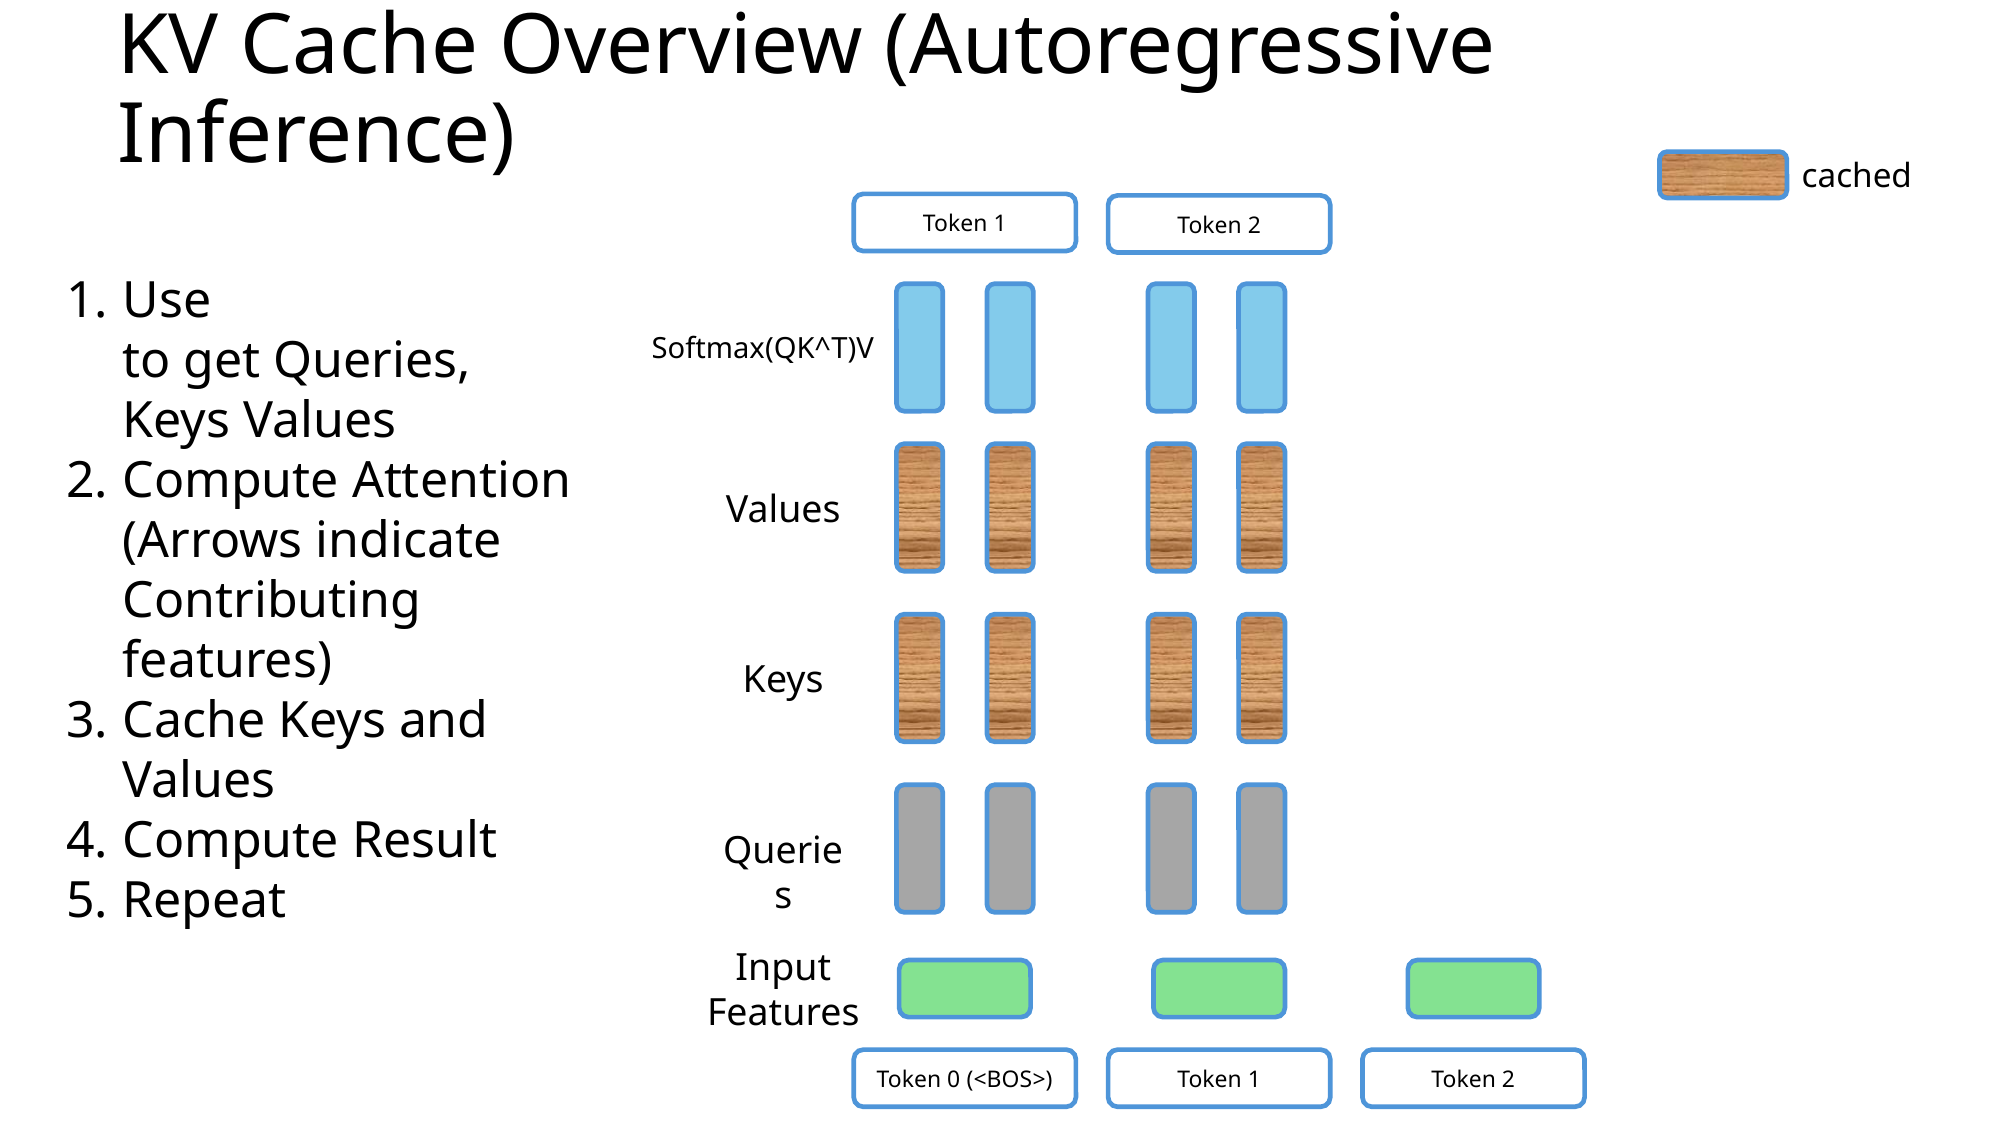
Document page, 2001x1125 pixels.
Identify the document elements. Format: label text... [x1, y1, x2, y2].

text_box KV Cache Overview (Autoregressive Inference) [102, 0, 1828, 200]
text_box [1236, 783, 1287, 914]
text_box Token 2 [1360, 1048, 1587, 1109]
text_box [894, 783, 945, 914]
text_box [1657, 150, 1786, 200]
text_box [1146, 612, 1197, 744]
text_box Token 2 [1106, 193, 1332, 255]
text_box Queries [699, 818, 867, 923]
text_box Token 0 (<BOS>) [852, 1048, 1078, 1109]
text_box Input Features [680, 935, 887, 1041]
text_box [894, 282, 945, 413]
text_box [1146, 783, 1197, 914]
text_box Keys [699, 647, 867, 708]
text_box [894, 612, 945, 744]
text_box [894, 442, 945, 573]
text_box Values [699, 477, 867, 537]
text_box [1151, 958, 1287, 1019]
text_box [1146, 282, 1197, 413]
text_box [985, 282, 1035, 413]
text_box Token 1 [1106, 1048, 1332, 1109]
text_box [1146, 442, 1197, 573]
text_box cached [1786, 147, 1934, 202]
text_box [897, 958, 1033, 1019]
text_box Token 1 [852, 192, 1078, 253]
text_box [985, 783, 1035, 914]
text_box Softmax(QK^T)V [605, 322, 920, 372]
text_box [1236, 282, 1287, 413]
text_box [1236, 612, 1287, 744]
text_box [985, 442, 1035, 573]
text_box [985, 612, 1035, 744]
text_box [1236, 442, 1287, 573]
text_box [1406, 958, 1541, 1019]
